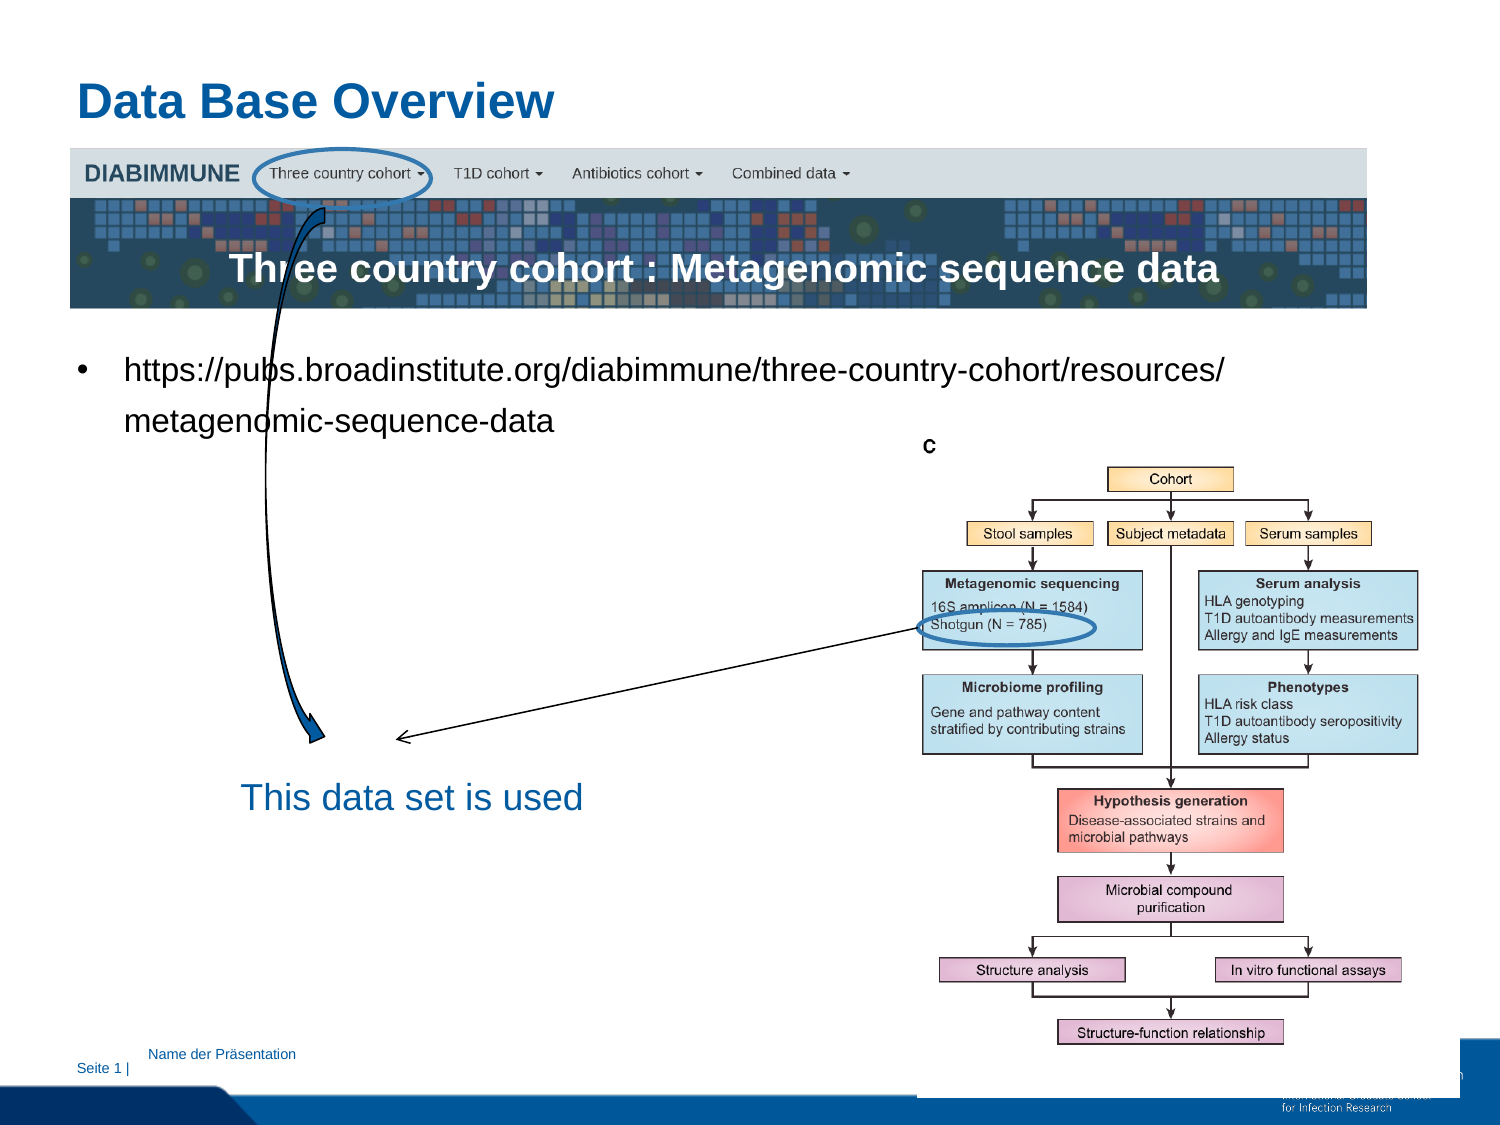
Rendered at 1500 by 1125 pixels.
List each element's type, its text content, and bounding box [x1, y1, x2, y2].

slide_number Seite | [76, 1058, 160, 1098]
text_box This data set is used [189, 765, 294, 826]
list https://pubs.broadinstitute.org/diabimmune/three-country-cohort/resources/metagenomic-sequence-data [76, 338, 294, 766]
footer Name der Präsentation [148, 1044, 624, 1068]
title Data Base Overview [76, 68, 1083, 146]
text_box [395, 627, 919, 740]
text_box [265, 317, 294, 707]
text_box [299, 317, 1201, 825]
list https://pubs.broadinstitute.org/diabimmune/three-country-cohort/resources/metagenomic-sequence-data [1204, 338, 1284, 394]
picture [917, 395, 1500, 1125]
picture [69, 147, 1367, 309]
